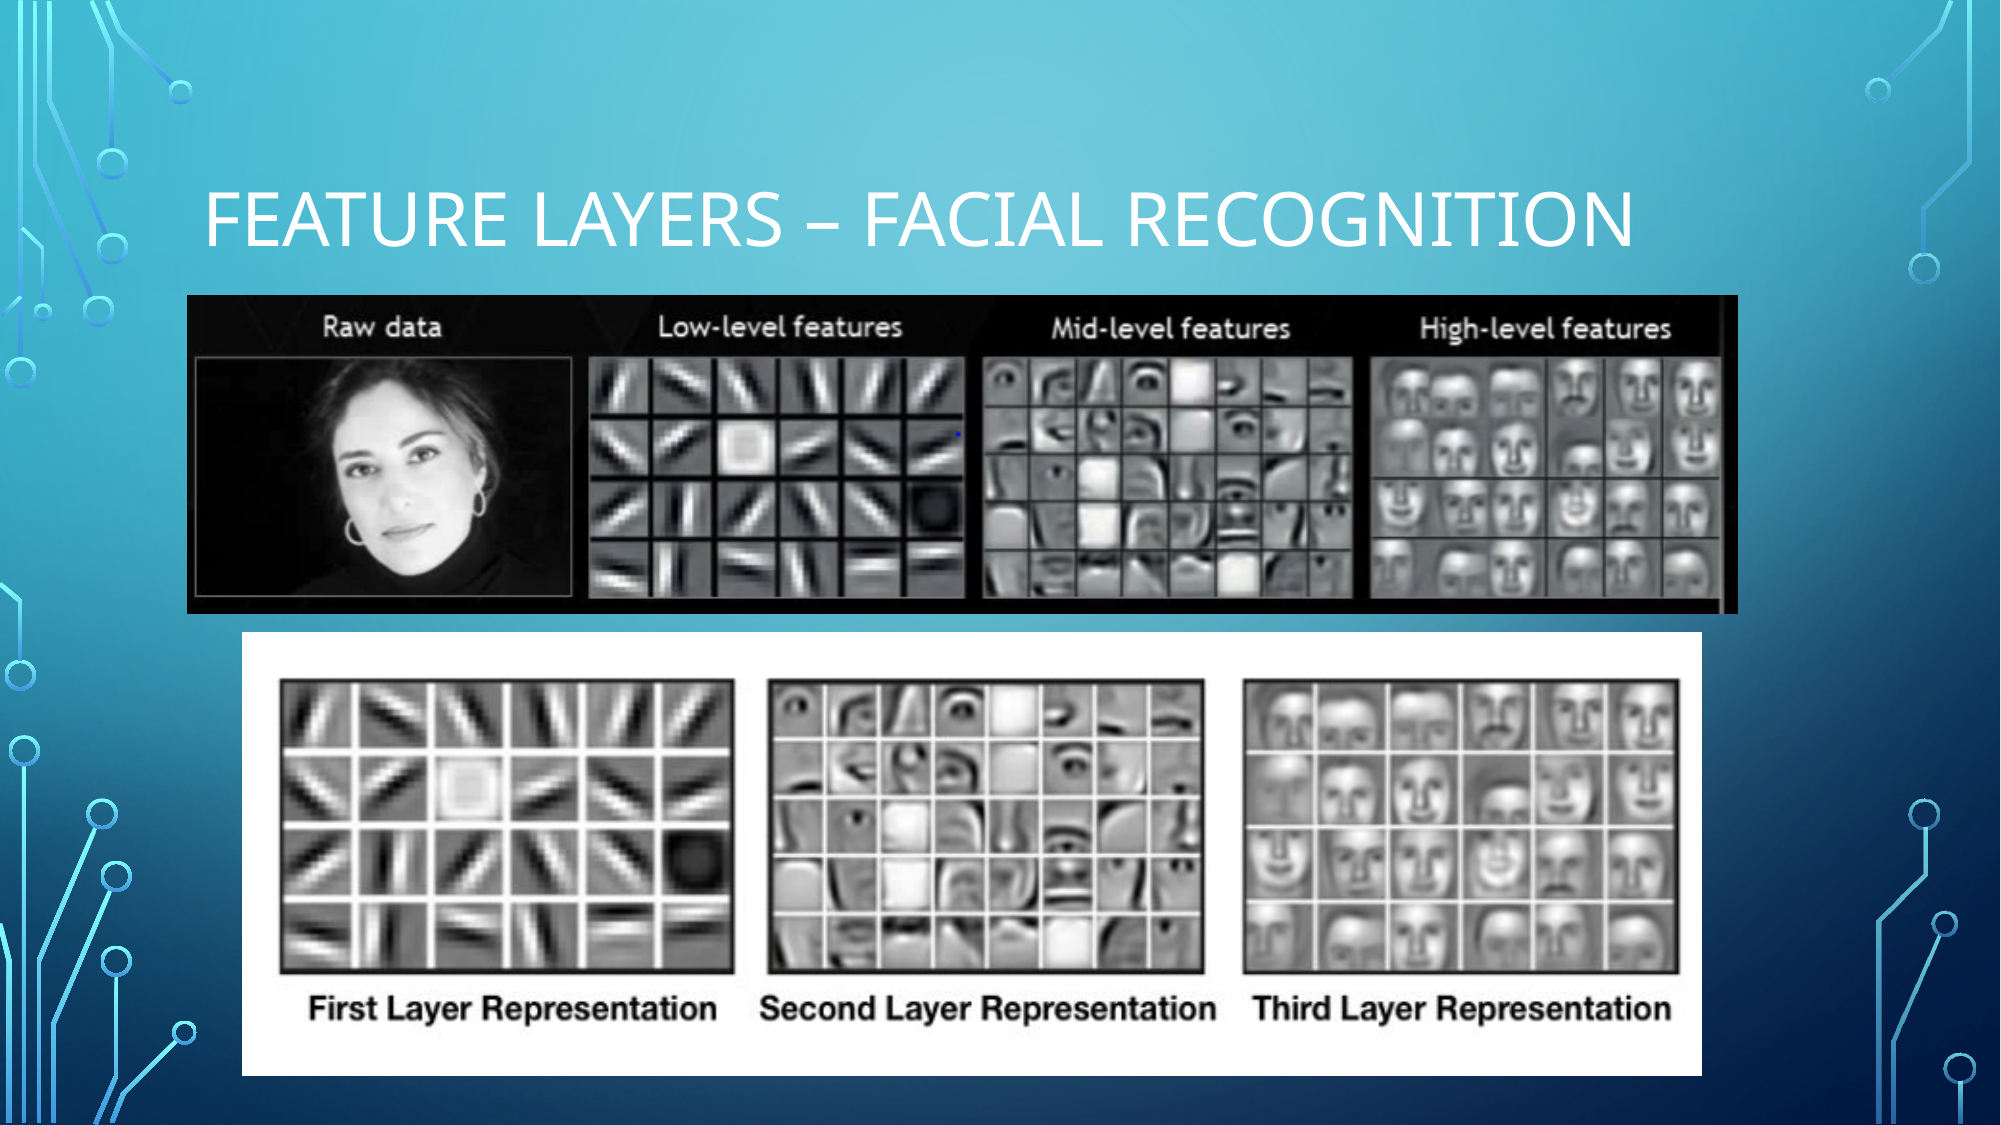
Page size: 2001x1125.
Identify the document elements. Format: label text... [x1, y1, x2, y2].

picture [241, 632, 1702, 1077]
picture [186, 295, 1738, 614]
title Feature layers – Facial recognition [187, 101, 1813, 344]
